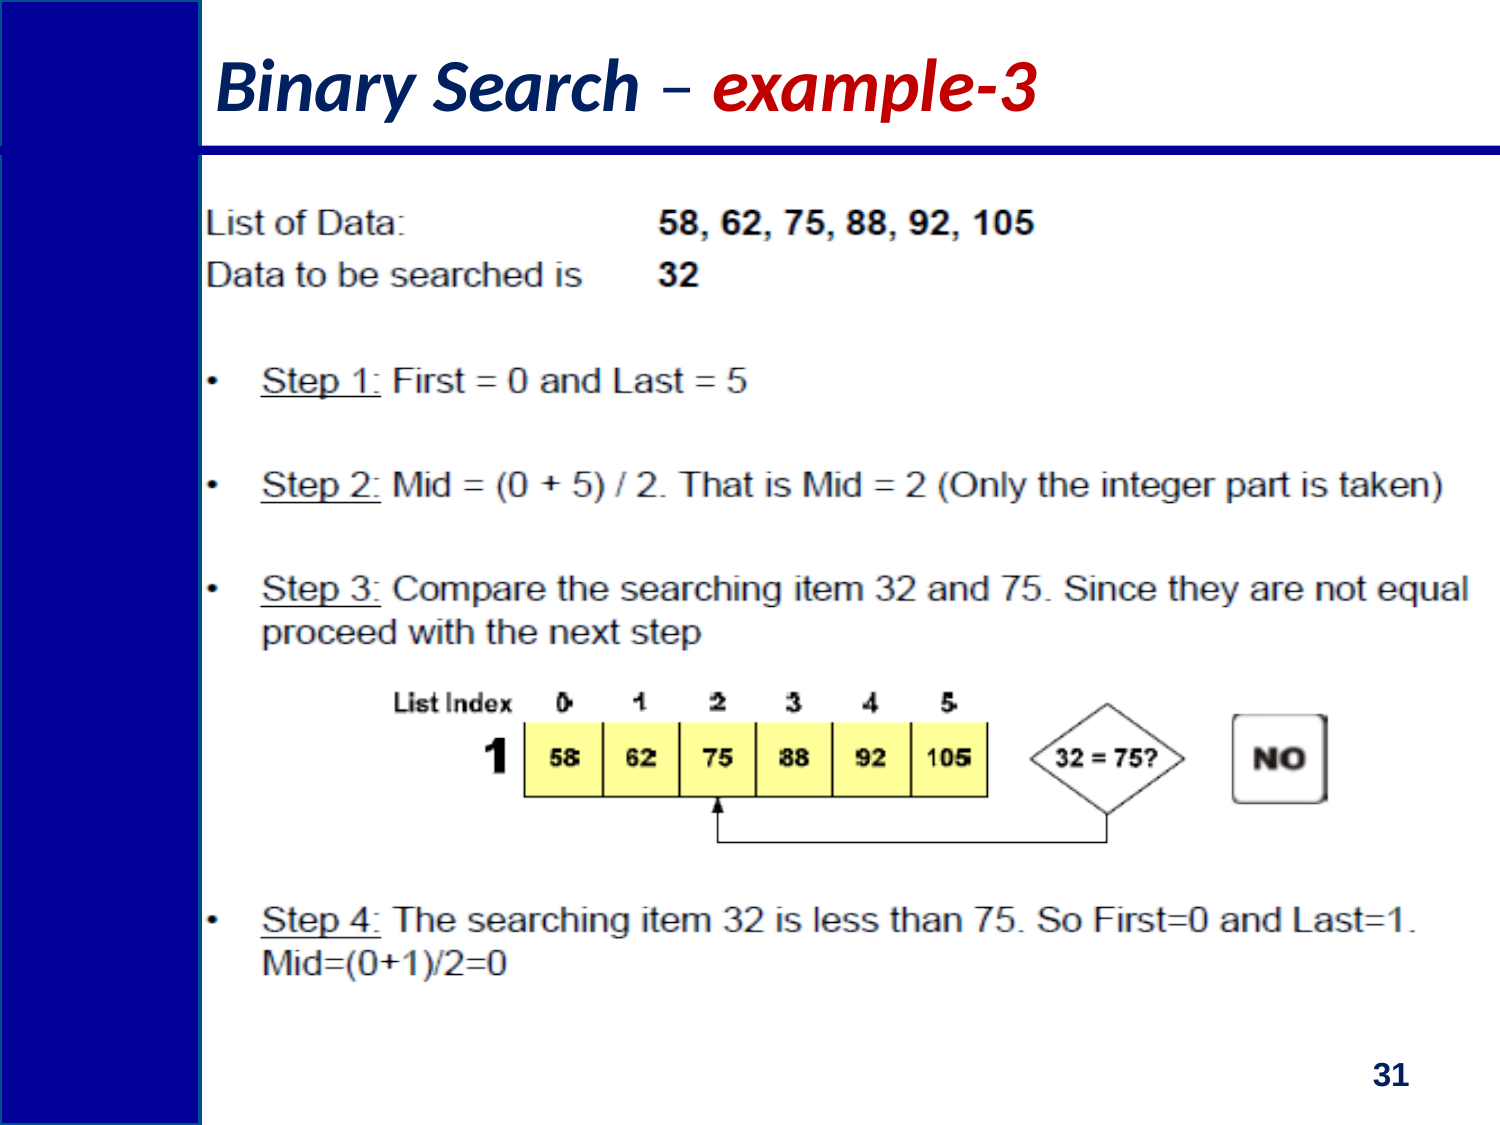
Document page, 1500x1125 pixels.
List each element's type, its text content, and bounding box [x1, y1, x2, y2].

slide_number 31 [1312, 1042, 1425, 1103]
picture [199, 199, 1476, 987]
title Binary Search – example-3 [200, 24, 1375, 138]
